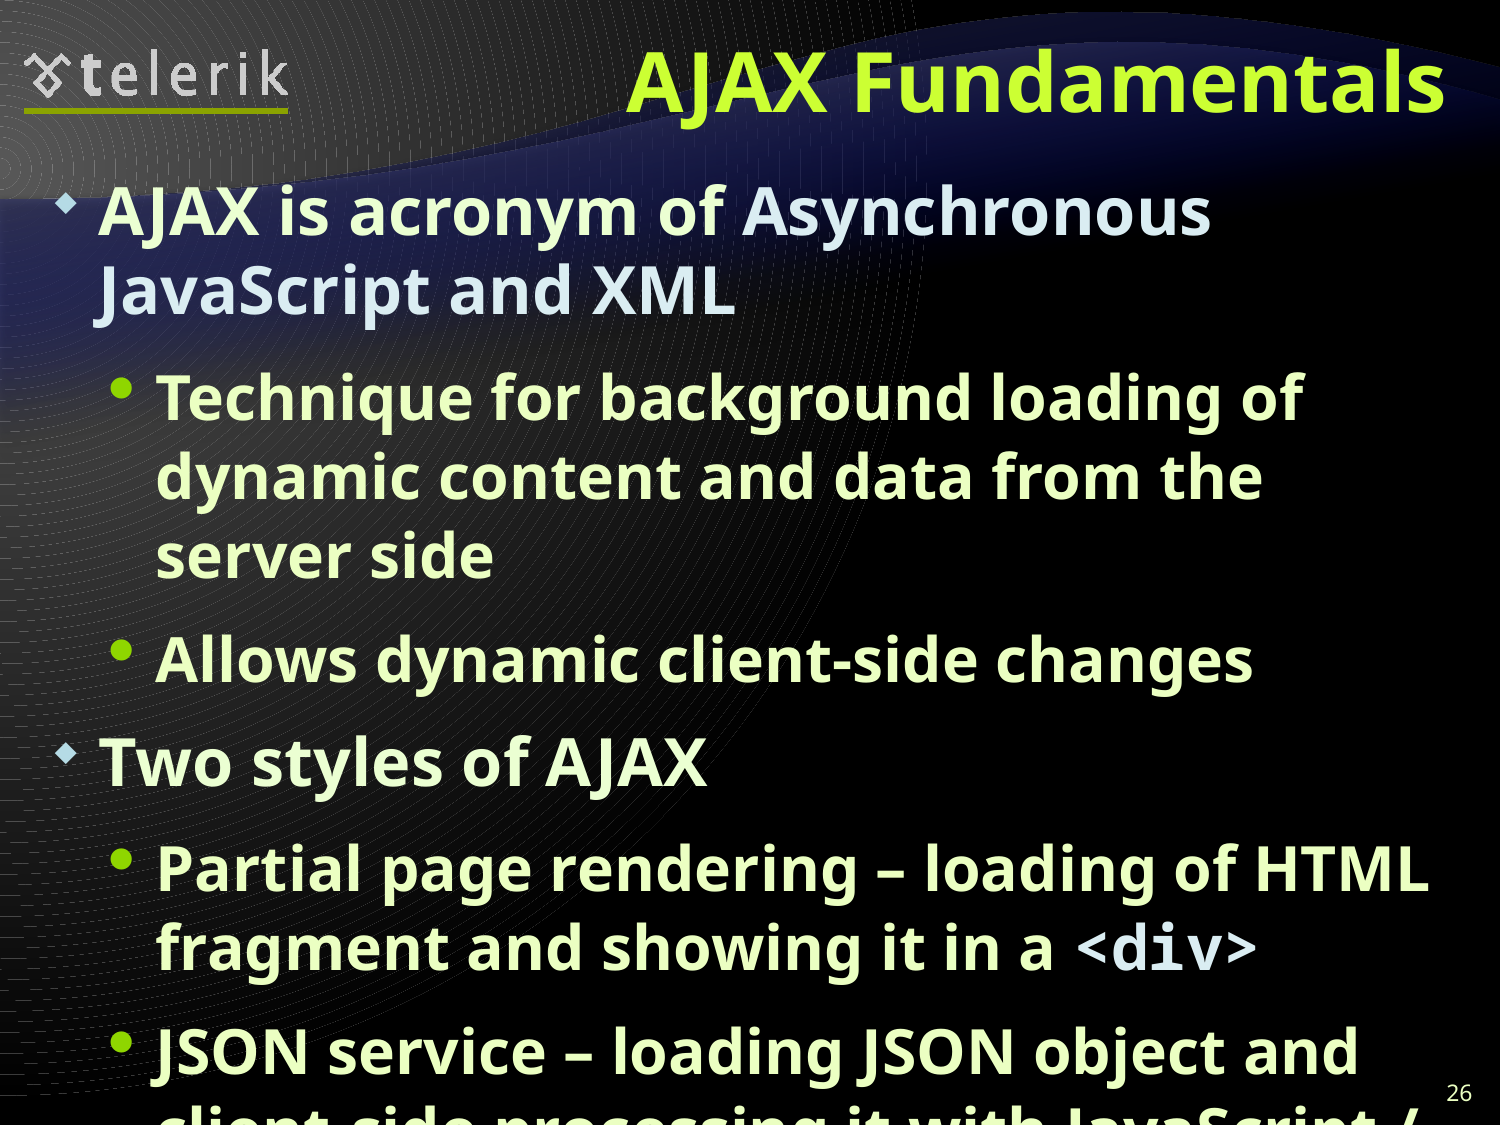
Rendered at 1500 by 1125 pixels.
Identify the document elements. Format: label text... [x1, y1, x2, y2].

title AJAX Fundamentals [300, 12, 1463, 162]
list AJAX is acronym of Asynchronous JavaScript and XML Technique for background loading of dynamic content and data from the server side Allows dynamic client-side changes Two styles of AJAX Partial page rendering – loading of HTML fragment and showing it in a <div> JSON service – loading JSON object and client-side processing it with JavaScript / jQuery [37, 162, 1463, 1088]
picture [24, 49, 288, 114]
slide_number 26 [1412, 1074, 1488, 1113]
